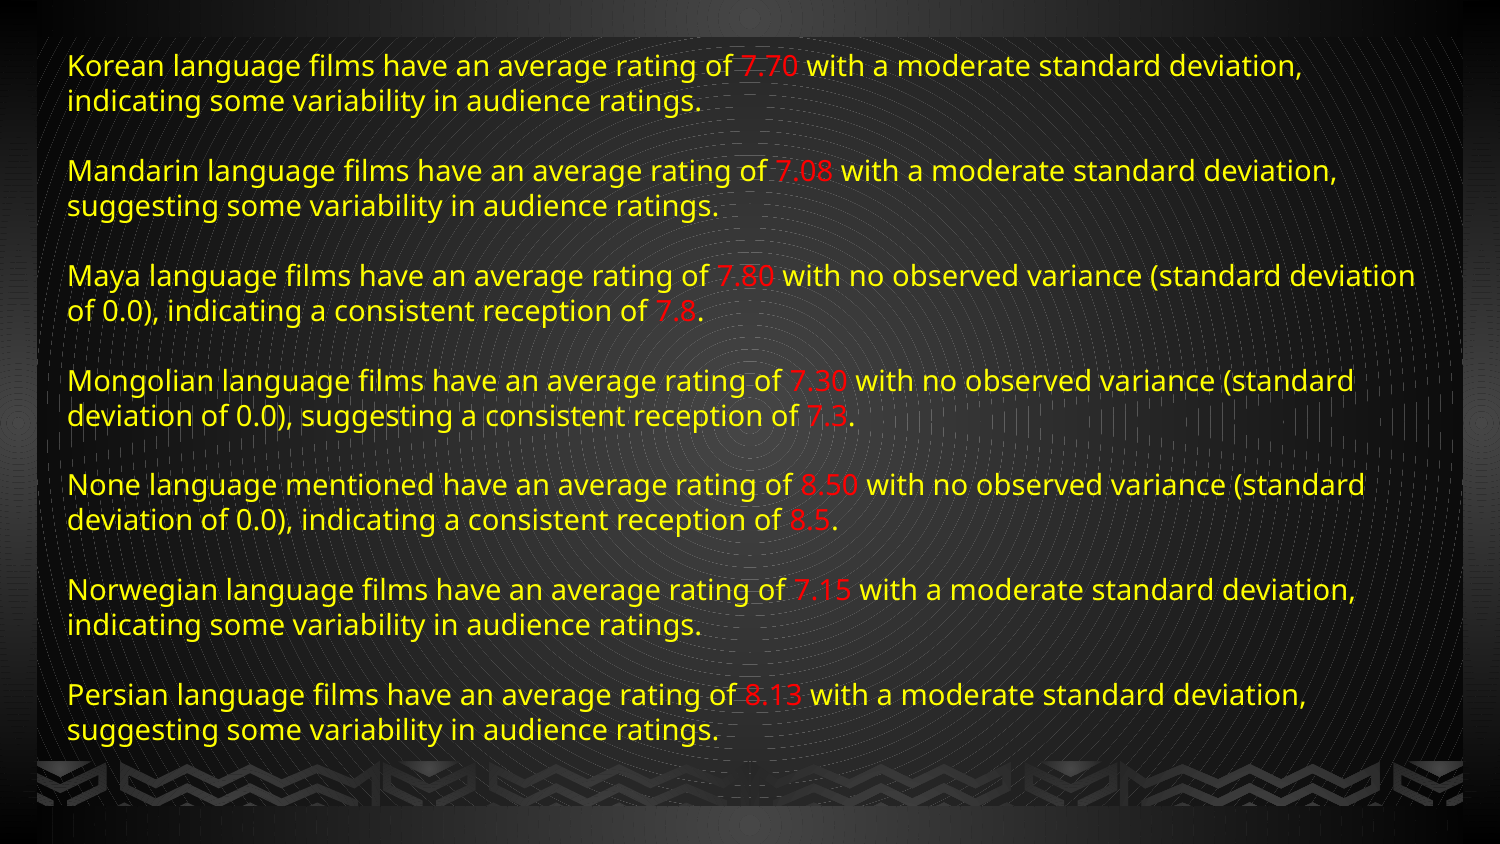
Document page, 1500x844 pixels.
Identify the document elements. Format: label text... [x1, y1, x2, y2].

text_box Korean language films have an average rating of 7.70 with a moderate standard deviation, indicating some variability in audience ratings. Mandarin language films have an average rating of 7.08 with a moderate standard deviation, suggesting some variability in audience ratings. Maya language films have an average rating of 7.80 with no observed variance (standard deviation of 0.0), indicating a consistent reception of 7.8. Mongolian language films have an average rating of 7.30 with no observed variance (standard deviation of 0.0), suggesting a consistent reception of 7.3. None language mentioned have an average rating of 8.50 with no observed variance (standard deviation of 0.0), indicating a consistent reception of 8.5. Norwegian language films have an average rating of 7.15 with a moderate standard deviation, indicating some variability in audience ratings. Persian language films have an average rating of 8.13 with a moderate standard deviation, suggesting some variability in audience ratings. [52, 39, 1448, 754]
